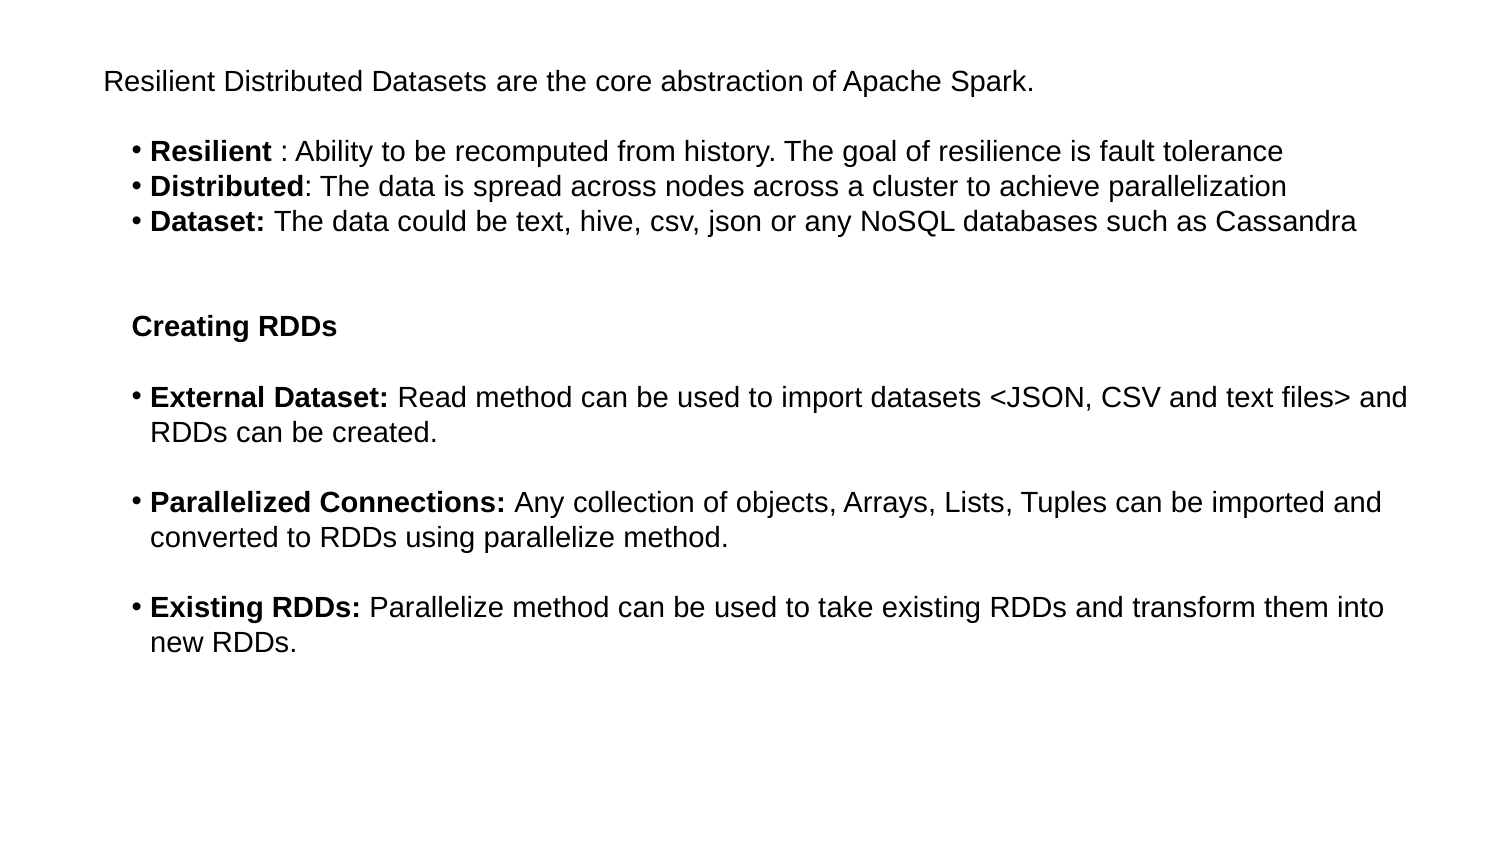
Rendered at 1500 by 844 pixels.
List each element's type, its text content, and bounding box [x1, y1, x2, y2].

text_box Resilient Distributed Datasets are the core abstraction of Apache Spark. Resilient : Ability to be recomputed from history. The goal of resilience is fault tolerance Distributed: The data is spread across nodes across a cluster to achieve parallelization Dataset: The data could be text, hive, csv, json or any NoSQL databases such as Cassandra Creating RDDs External Dataset: Read method can be used to import datasets <JSON, CSV and text files> and RDDs can be created. Parallelized Connections: Any collection of objects, Arrays, Lists, Tuples can be imported and converted to RDDs using parallelize method. Existing RDDs: Parallelize method can be used to take existing RDDs and transform them into new RDDs. [88, 54, 1438, 685]
